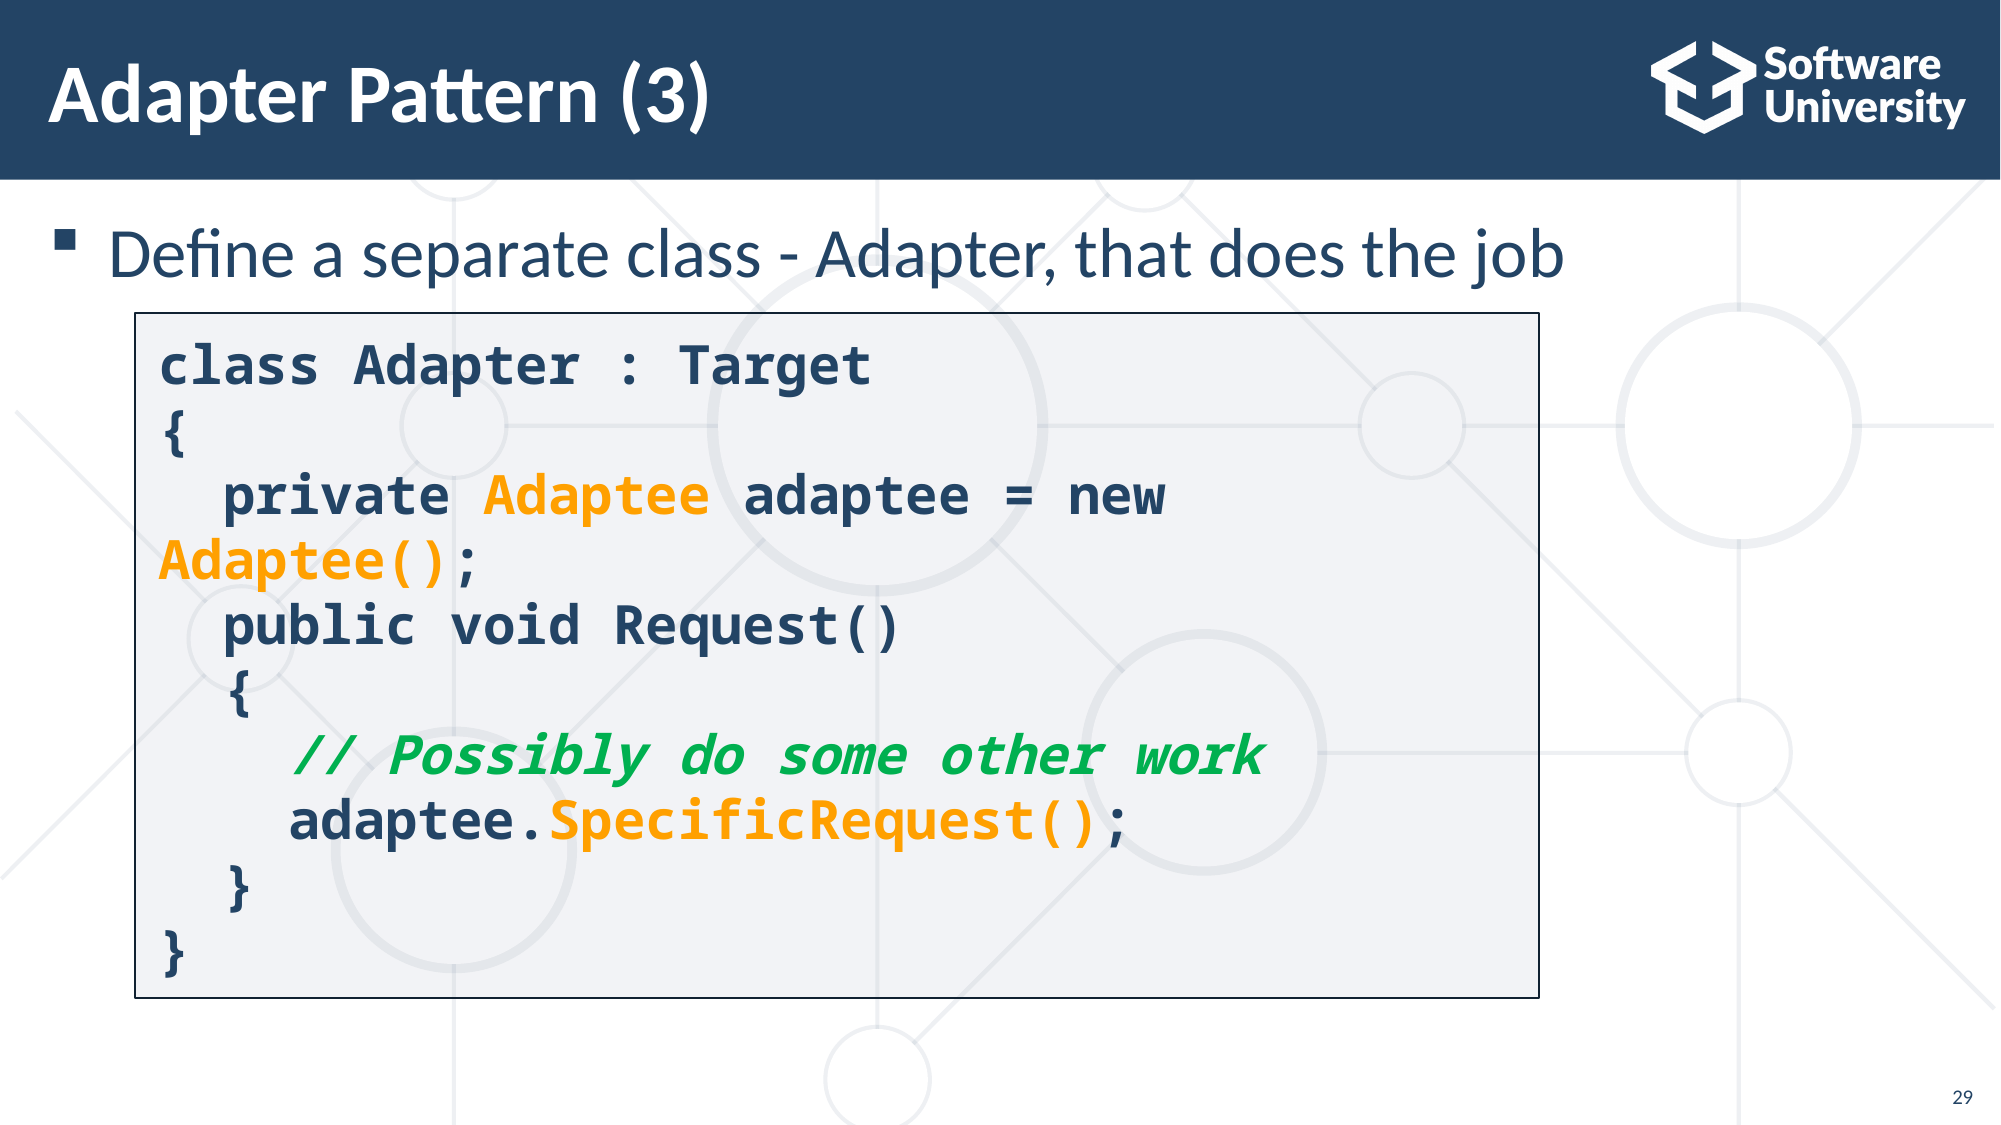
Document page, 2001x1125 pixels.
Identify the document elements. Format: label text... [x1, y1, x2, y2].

list Define a separate class - Adapter, that does the job [31, 196, 1970, 1104]
text_box class Adapter : Target { private Adaptee adaptee = new Adaptee(); public void Request() { // Possibly do some other work adaptee.SpecificRequest(); } } [134, 313, 1540, 999]
title Adapter Pattern (3) [31, 16, 1625, 162]
slide_number 29 [1927, 1067, 1989, 1117]
picture [1651, 41, 1966, 134]
